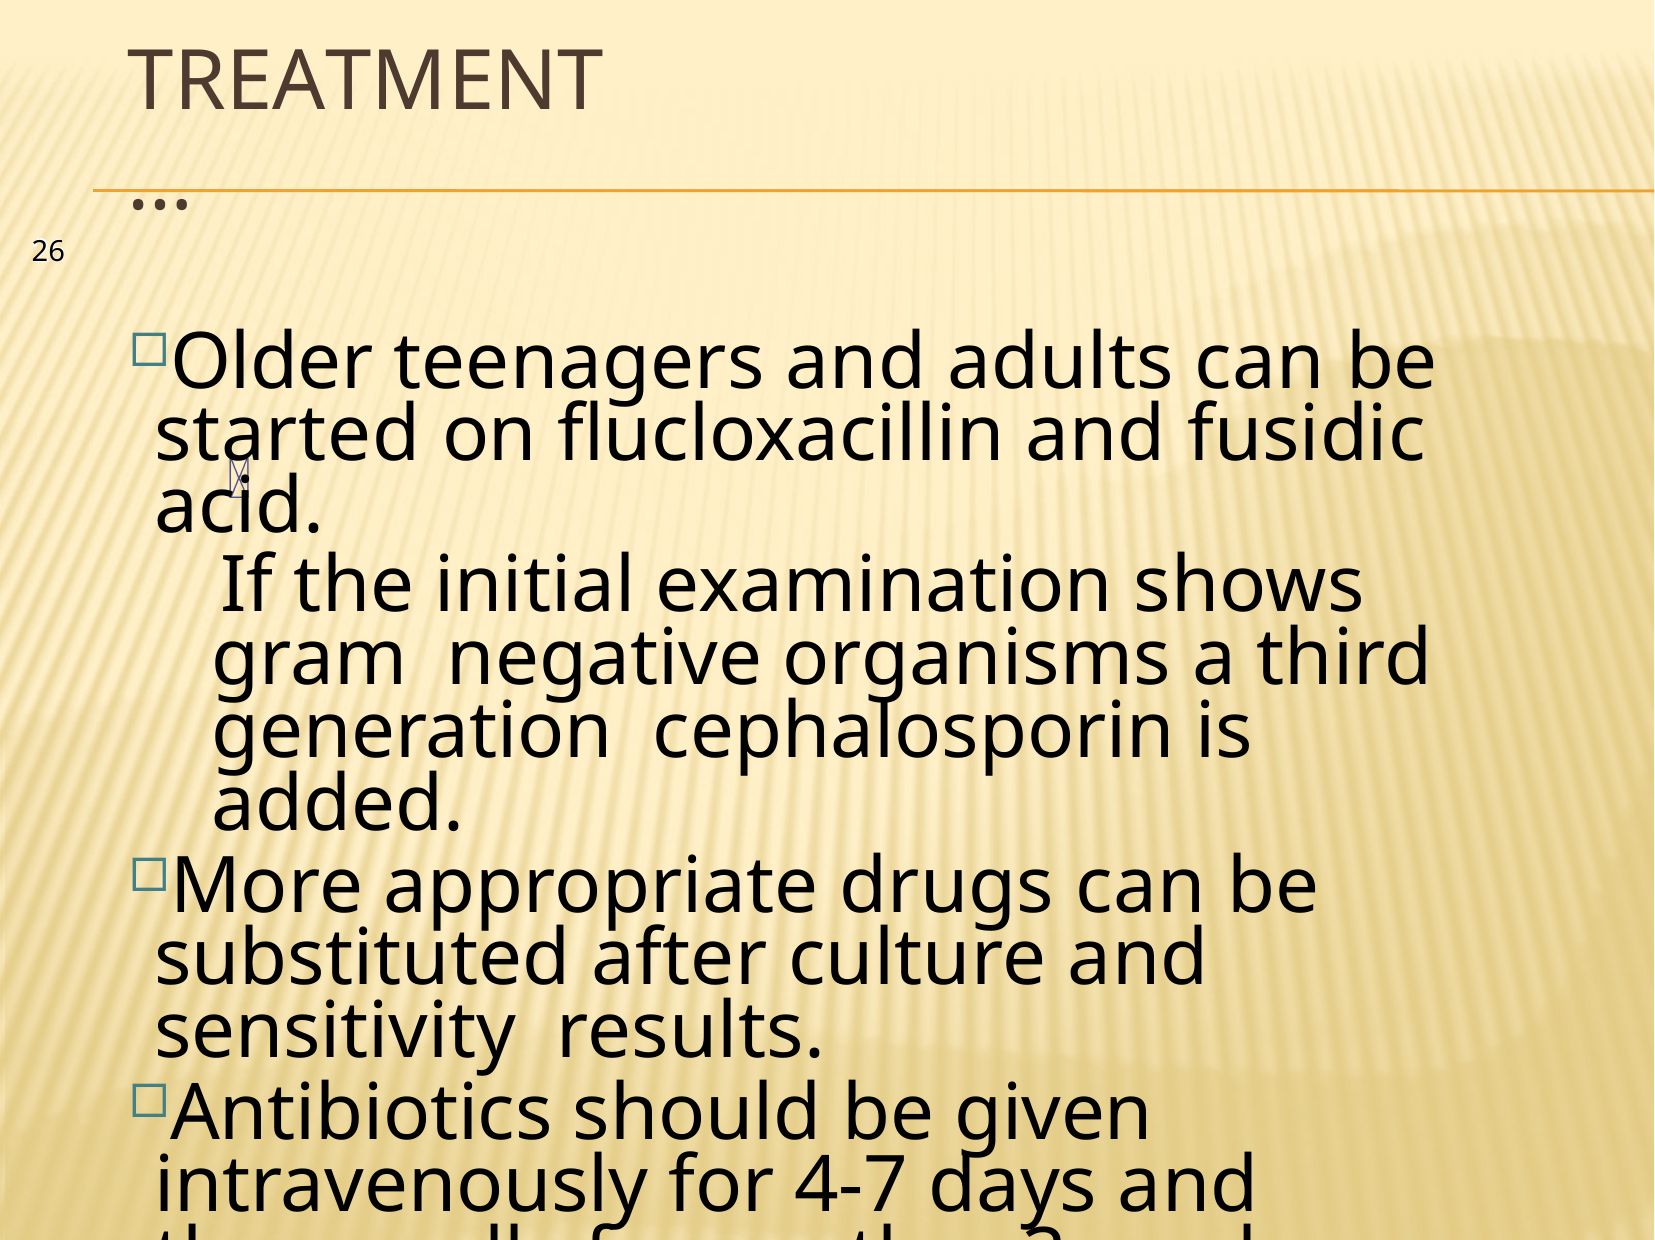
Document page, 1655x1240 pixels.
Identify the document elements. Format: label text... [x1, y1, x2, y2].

title Treatment… [125, 20, 657, 230]
text_box Older teenagers and adults can be started on ﬂucloxacillin and fusidic acid. If the initial examination shows gram negative organisms a third generation cephalosporin is added. More appropriate drugs can be substituted after culture and sensitivity results. Antibiotics should be given intravenously for 4-7 days and then orally for another 3 weeks. [127, 307, 1550, 1240]
text_box 26 [29, 229, 67, 268]
